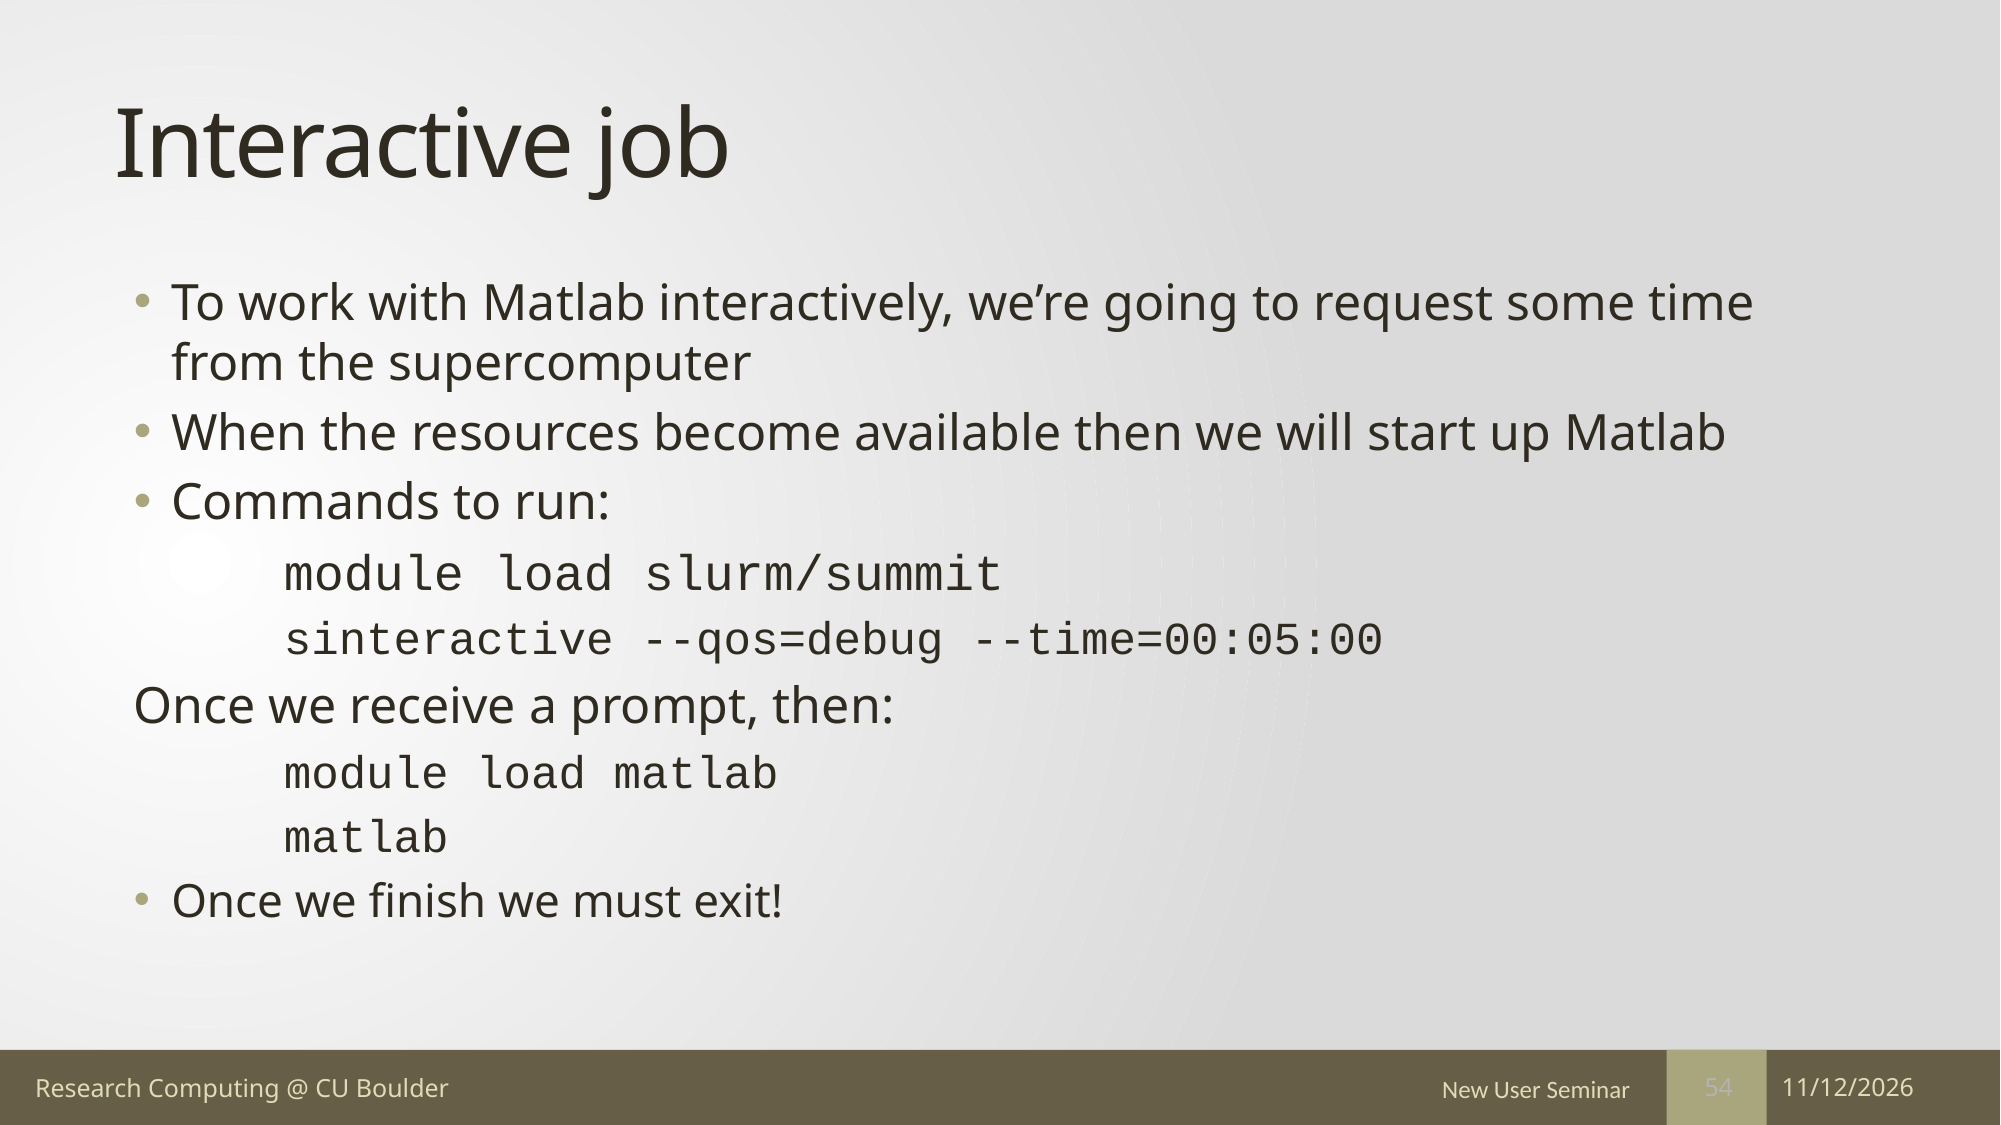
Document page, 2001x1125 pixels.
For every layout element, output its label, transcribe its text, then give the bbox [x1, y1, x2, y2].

slide_number 54 [1686, 1065, 1749, 1111]
footer New User Seminar [714, 1058, 1646, 1119]
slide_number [1766, 1058, 1987, 1119]
list To work with Matlab interactively, we’re going to request some time from the supercomputer When the resources become available then we will start up Matlab Commands to run: module load slurm/summit sinteractive --qos=debug --time=00:05:00 Once we receive a prompt, then: module load matlab matlab Once we finish we must exit! [99, 262, 1892, 1032]
title Interactive job [99, 45, 1892, 233]
